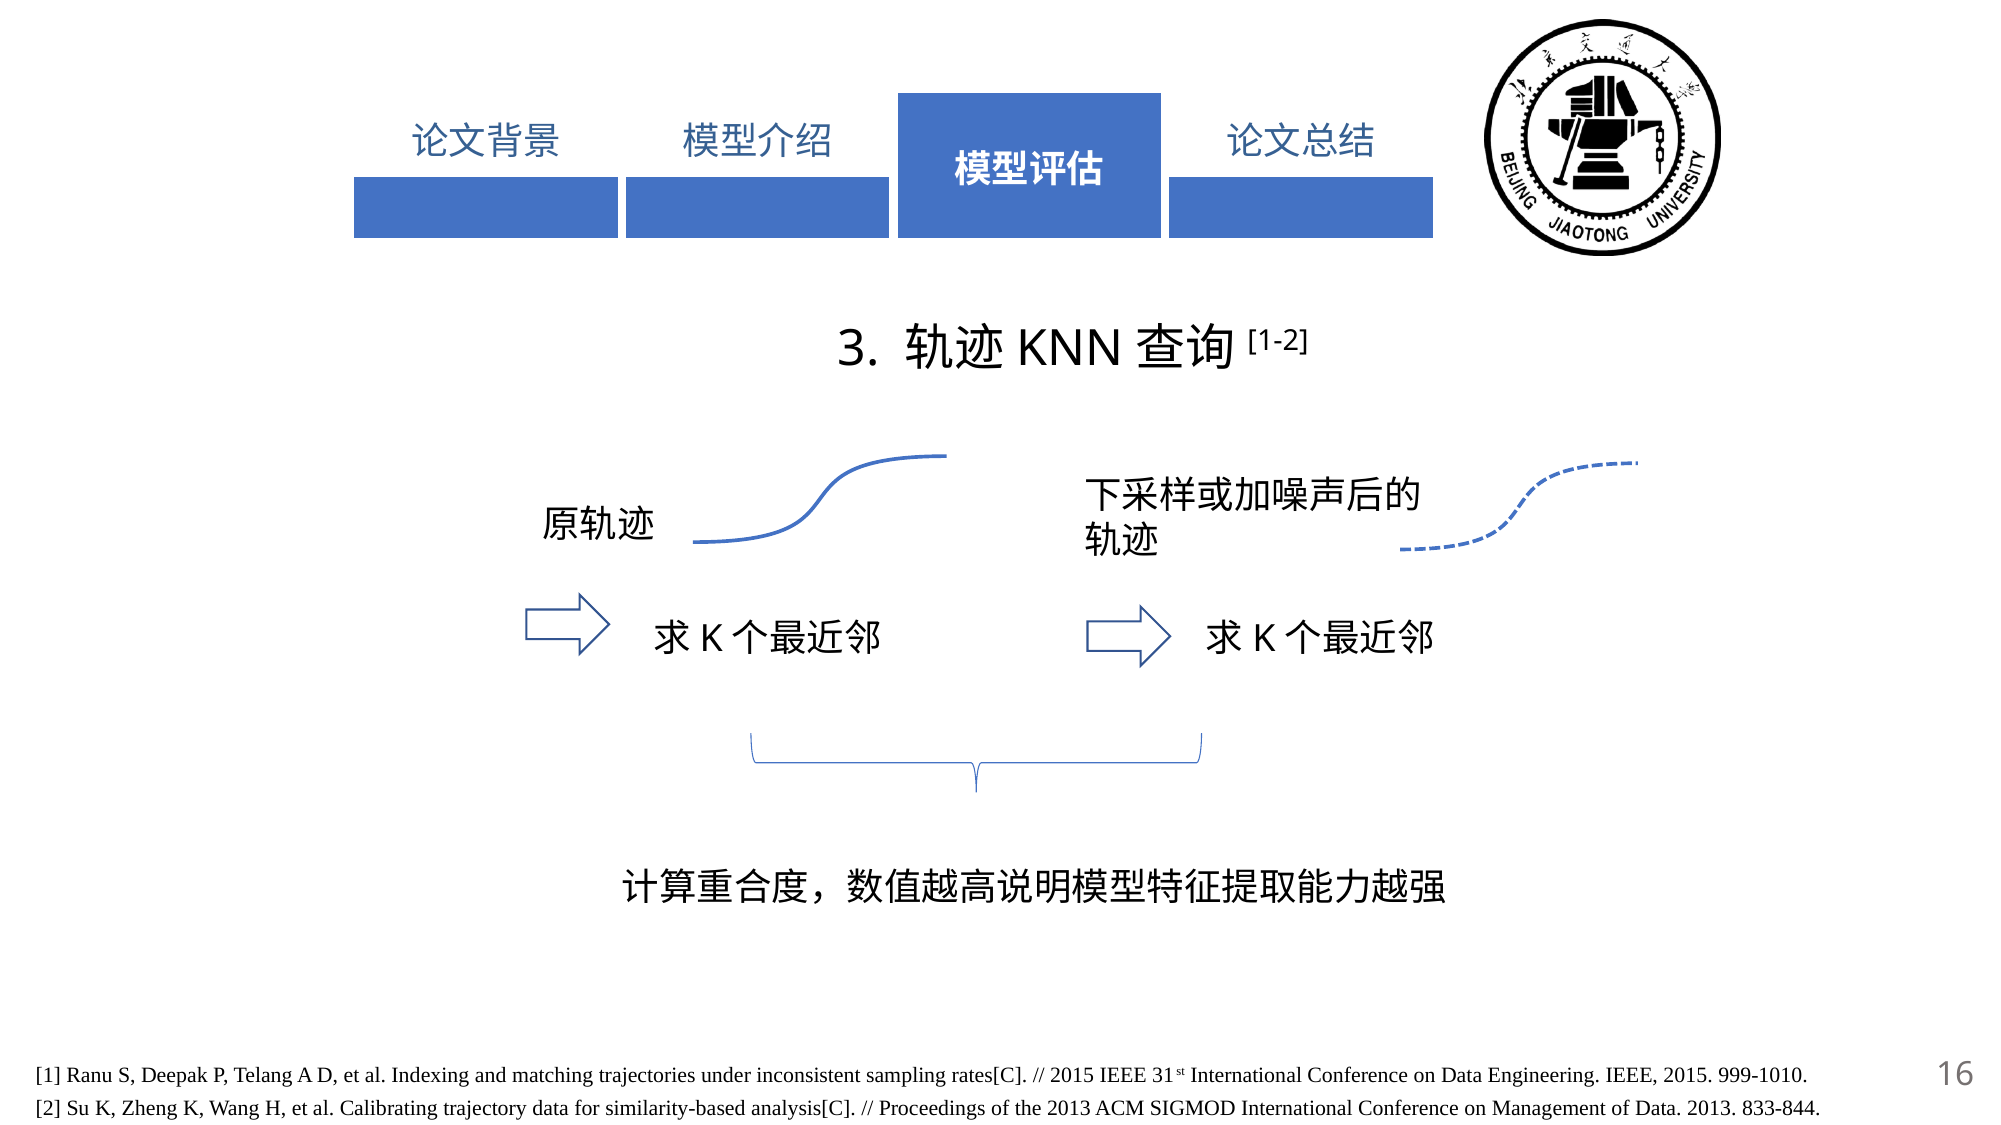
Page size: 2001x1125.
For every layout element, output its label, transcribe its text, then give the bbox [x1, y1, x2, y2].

text_box 求K个最近邻 [638, 607, 897, 667]
picture [1484, 19, 1721, 256]
table_header 模型评估 [898, 93, 1161, 238]
table_cell [1169, 177, 1433, 238]
text_box 原轨迹 [527, 493, 906, 553]
table_header 论文总结 [1169, 93, 1434, 169]
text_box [1400, 463, 1638, 550]
text_box 求K个最近邻 [1191, 607, 1450, 667]
text_box [1086, 604, 1172, 669]
text_box 3. 轨迹KNN查询[1-2] [822, 307, 1410, 383]
table_header 模型介绍 [626, 93, 889, 169]
text_box [750, 733, 1203, 793]
table_cell [626, 177, 889, 238]
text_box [692, 456, 947, 543]
text_box 计算重合度，数值越高说明模型特征提取能力越强 [606, 855, 1462, 915]
table_cell [354, 177, 618, 238]
text_box 16 [1921, 1045, 2000, 1100]
text_box [1] Ranu S, Deepak P, Telang A D, et al. Indexing and matching trajectories under inconsistent sampling rates[C]. // 2015 IEEE 31st International Conference on Data Engineering. IEEE, 2015. 999-1010. [2] Su K, Zheng K, Wang H, et al. Calibrating trajectory data for similarity-based analysis[C]. // Proceedings of the 2013 ACM SIGMOD International Conference on Management of Data. 2013. 833-844. [0, 1045, 1945, 1125]
text_box [525, 592, 611, 657]
table_header 论文背景 [354, 93, 618, 169]
text_box 下采样或加噪声后的轨迹 [1069, 463, 1448, 569]
